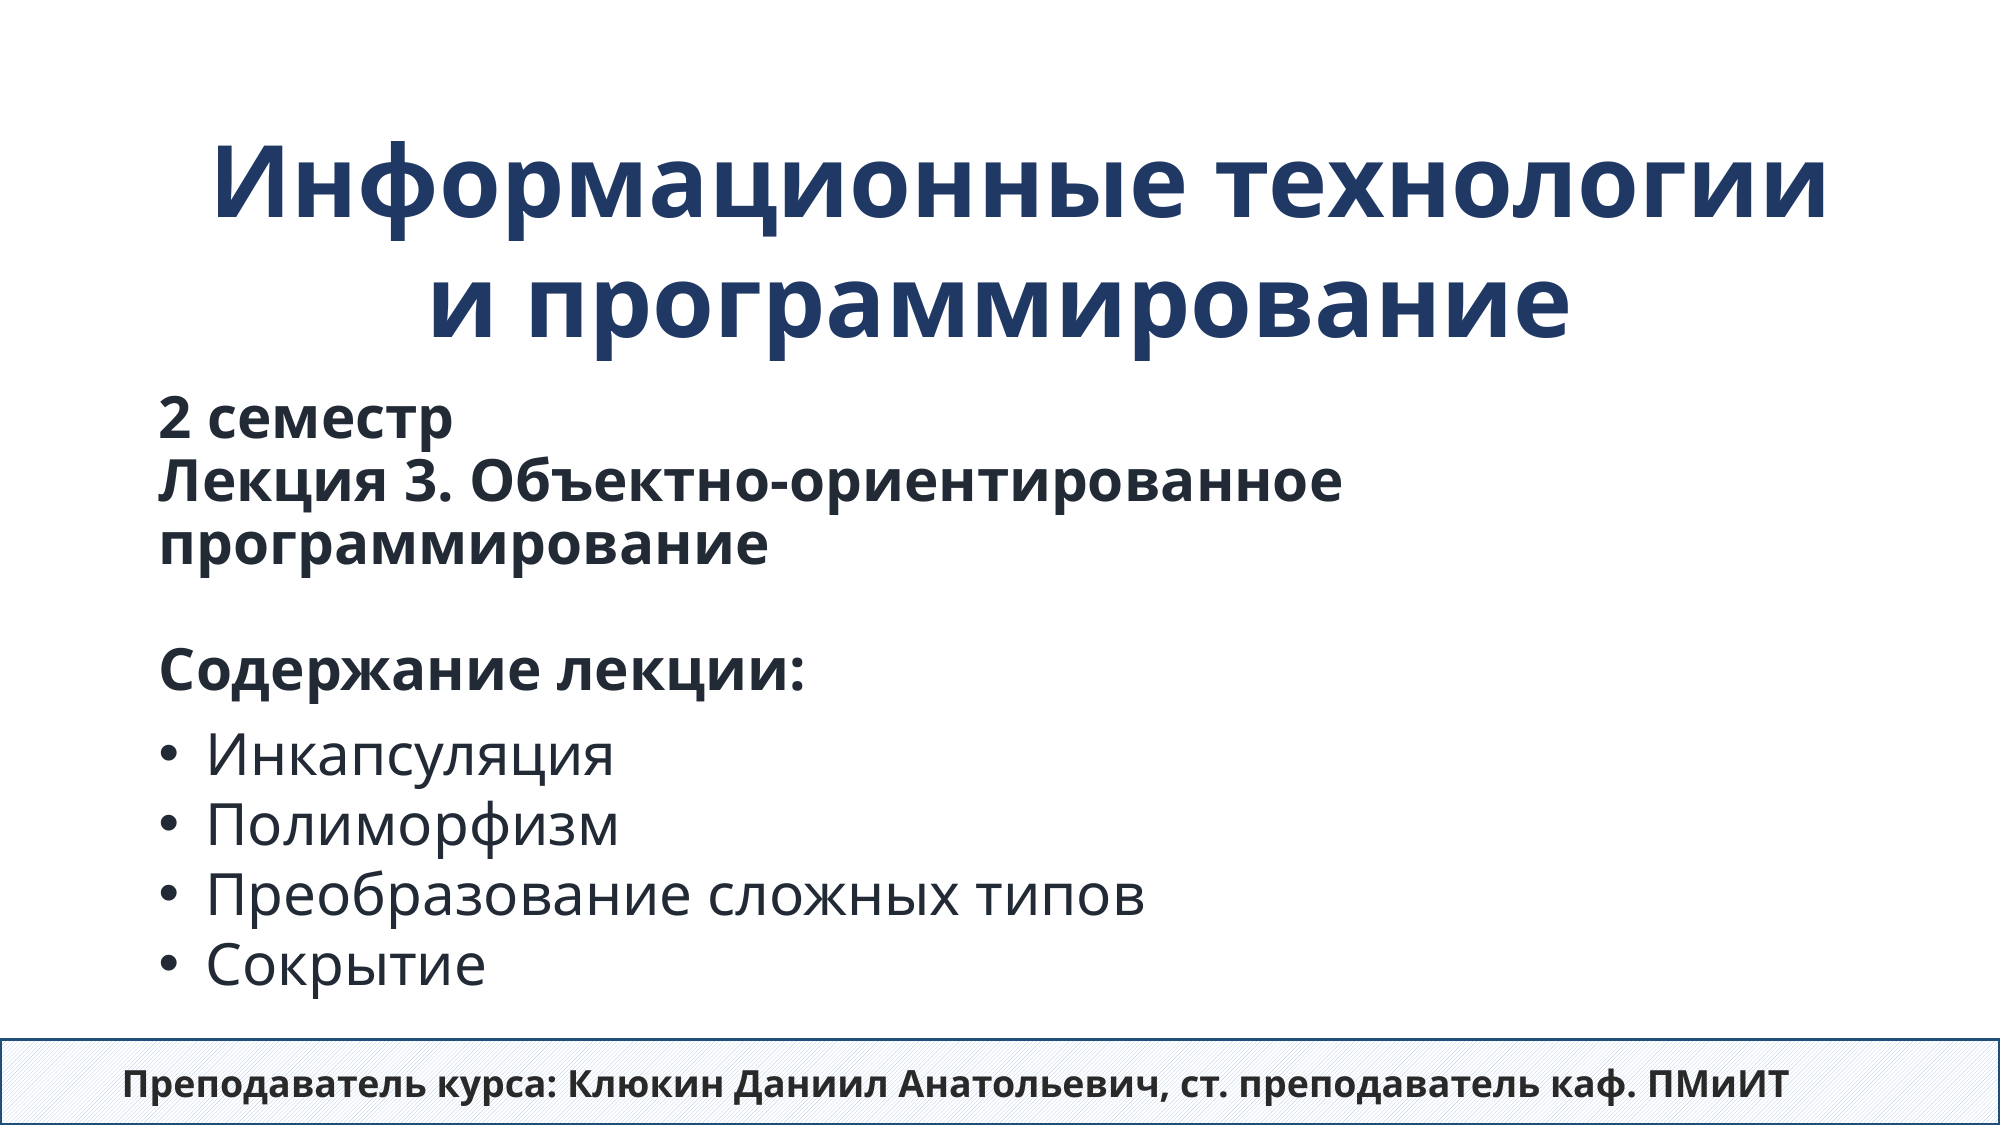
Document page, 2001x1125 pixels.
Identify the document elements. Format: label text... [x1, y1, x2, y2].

title 2 семестр Лекция 3. Объектно-ориентированное программирование Содержание лекции: [143, 367, 1617, 710]
text_box Преподаватель курса: Клюкин Даниил Анатольевич, ст. преподаватель каф. ПМиИТ [0, 1039, 2000, 1125]
text_box Информационные технологии и программирование [0, 109, 2000, 365]
text_box Инкапсуляция Полиморфизм Преобразование сложных типов Сокрытие [143, 710, 1955, 1005]
